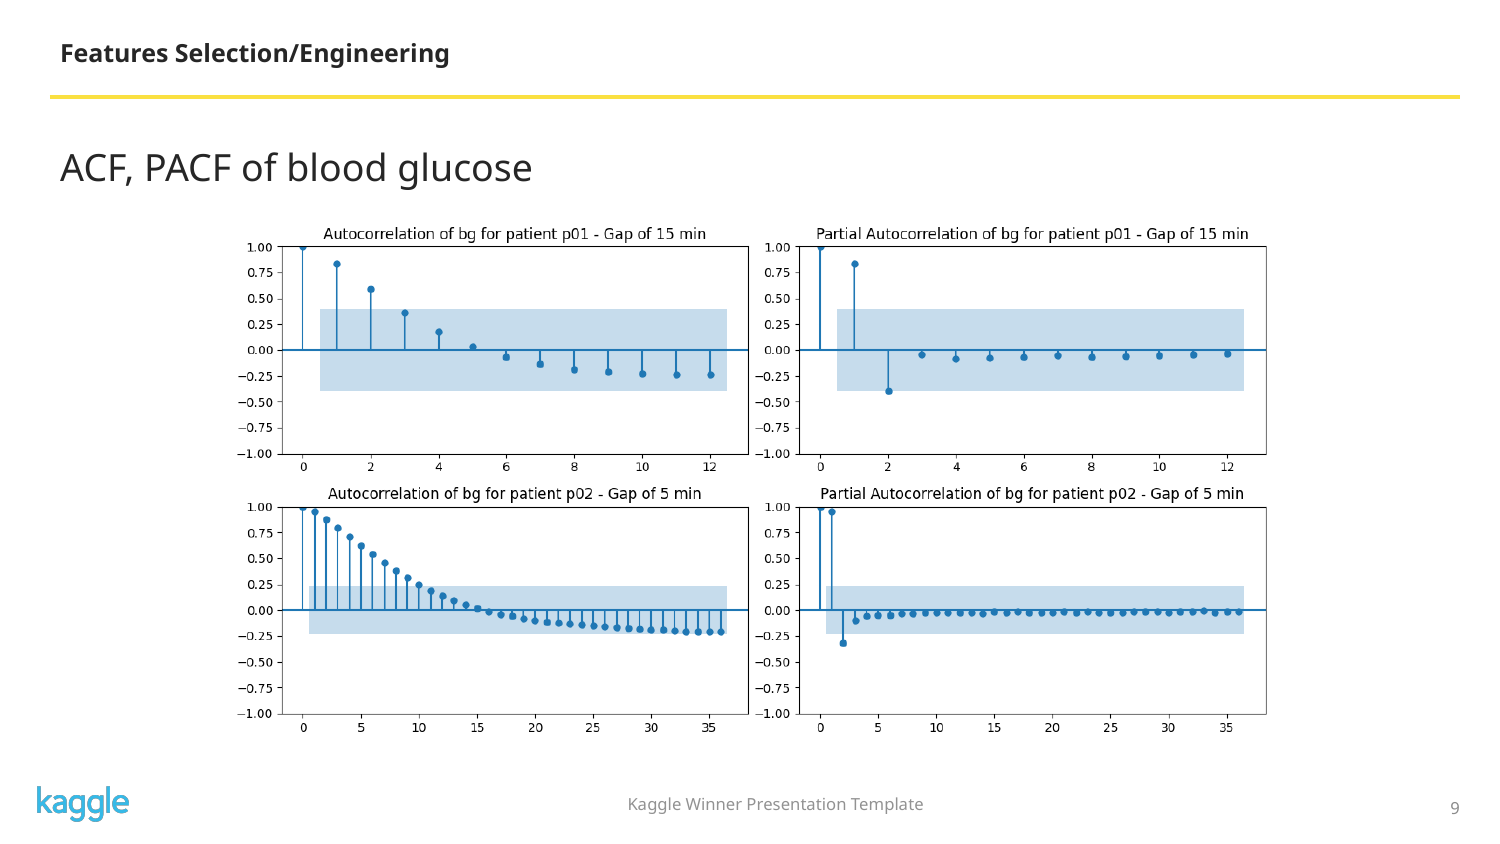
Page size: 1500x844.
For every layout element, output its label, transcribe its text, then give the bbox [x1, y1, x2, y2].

slide_number 9 [1137, 786, 1475, 832]
picture [37, 786, 129, 822]
text_box Features Selection/Engineering [45, 30, 888, 115]
text_box ACF, PACF of blood glucose [45, 136, 990, 197]
picture [227, 218, 1273, 748]
